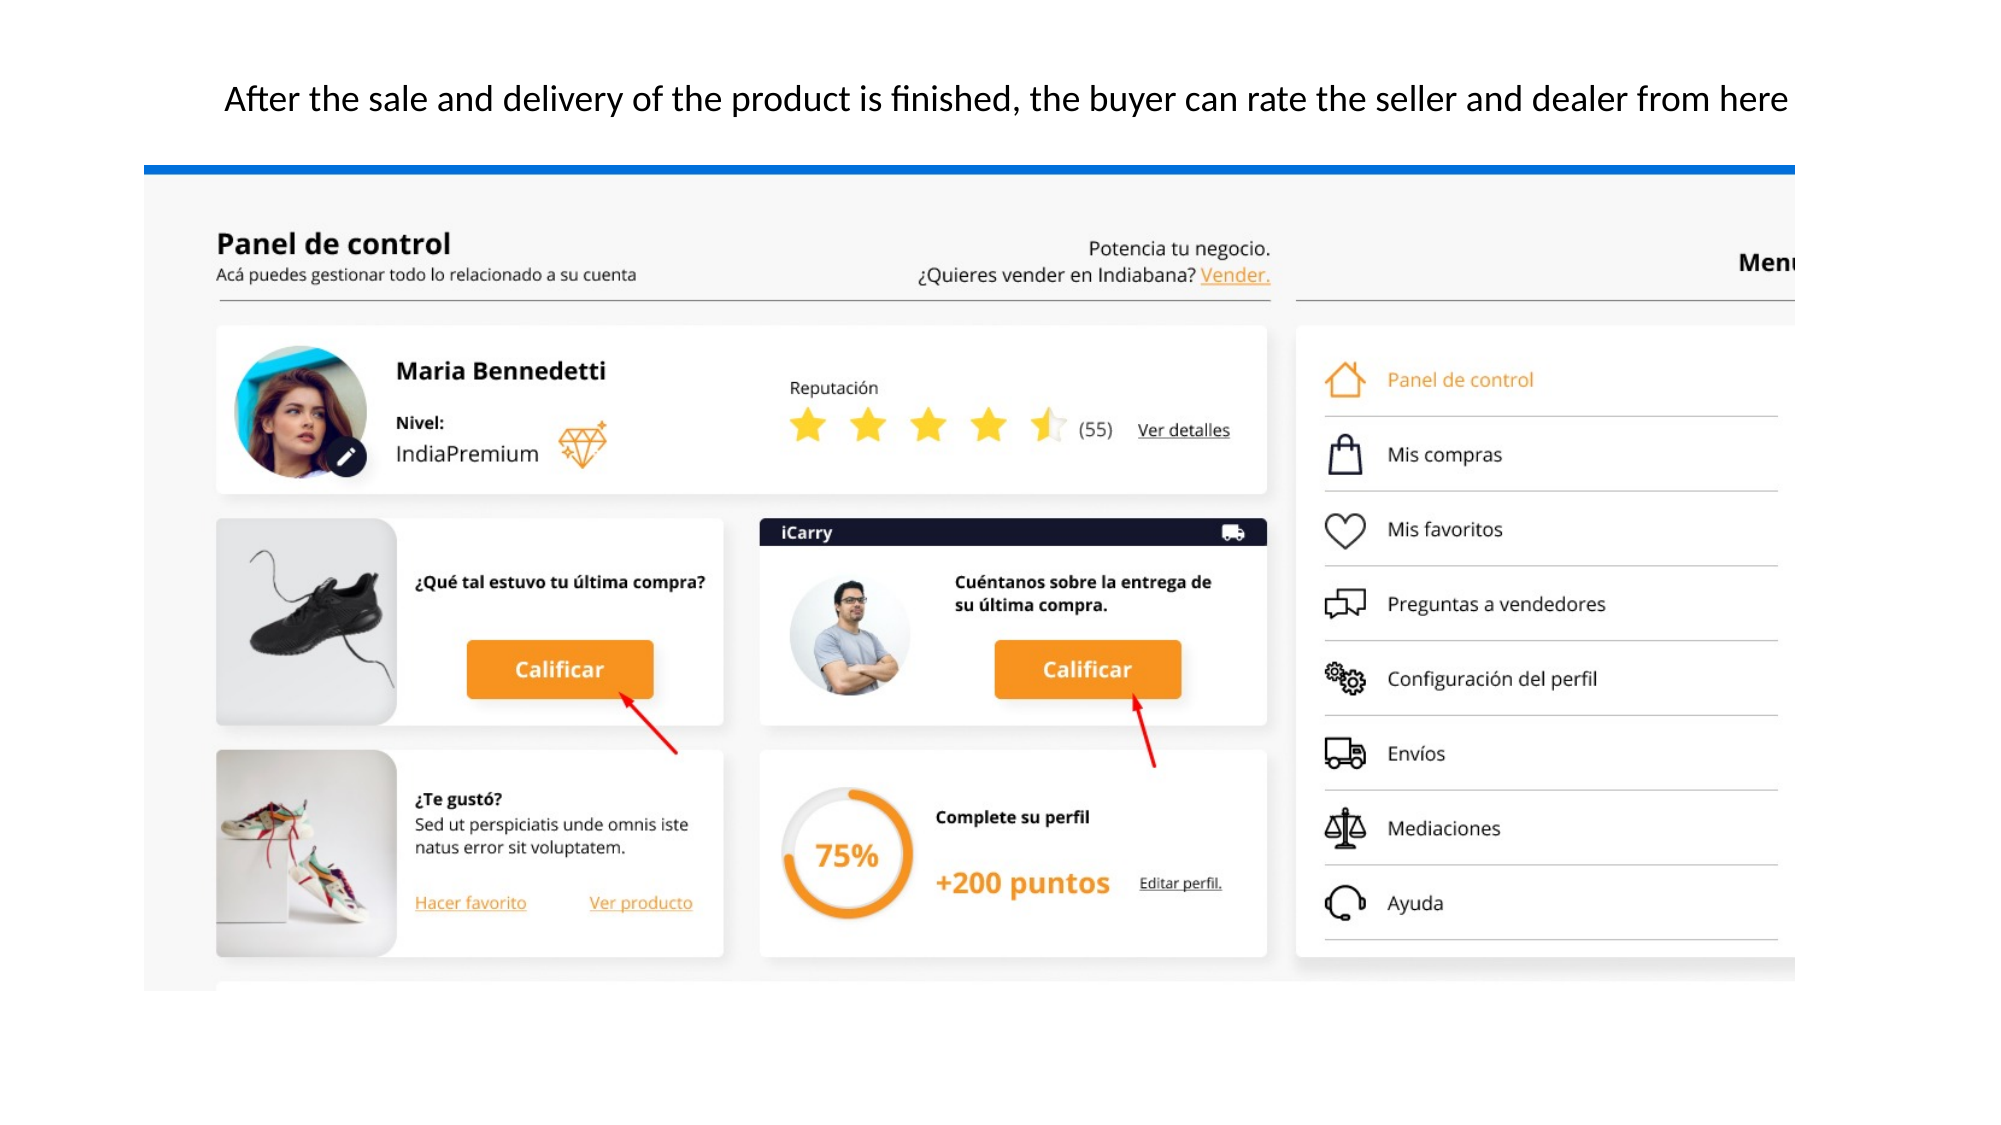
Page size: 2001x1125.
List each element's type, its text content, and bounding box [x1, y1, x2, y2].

text_box After the sale and delivery of the product is finished, the buyer can rate the seller and dealer from here [209, 66, 1841, 127]
picture [144, 165, 1795, 991]
